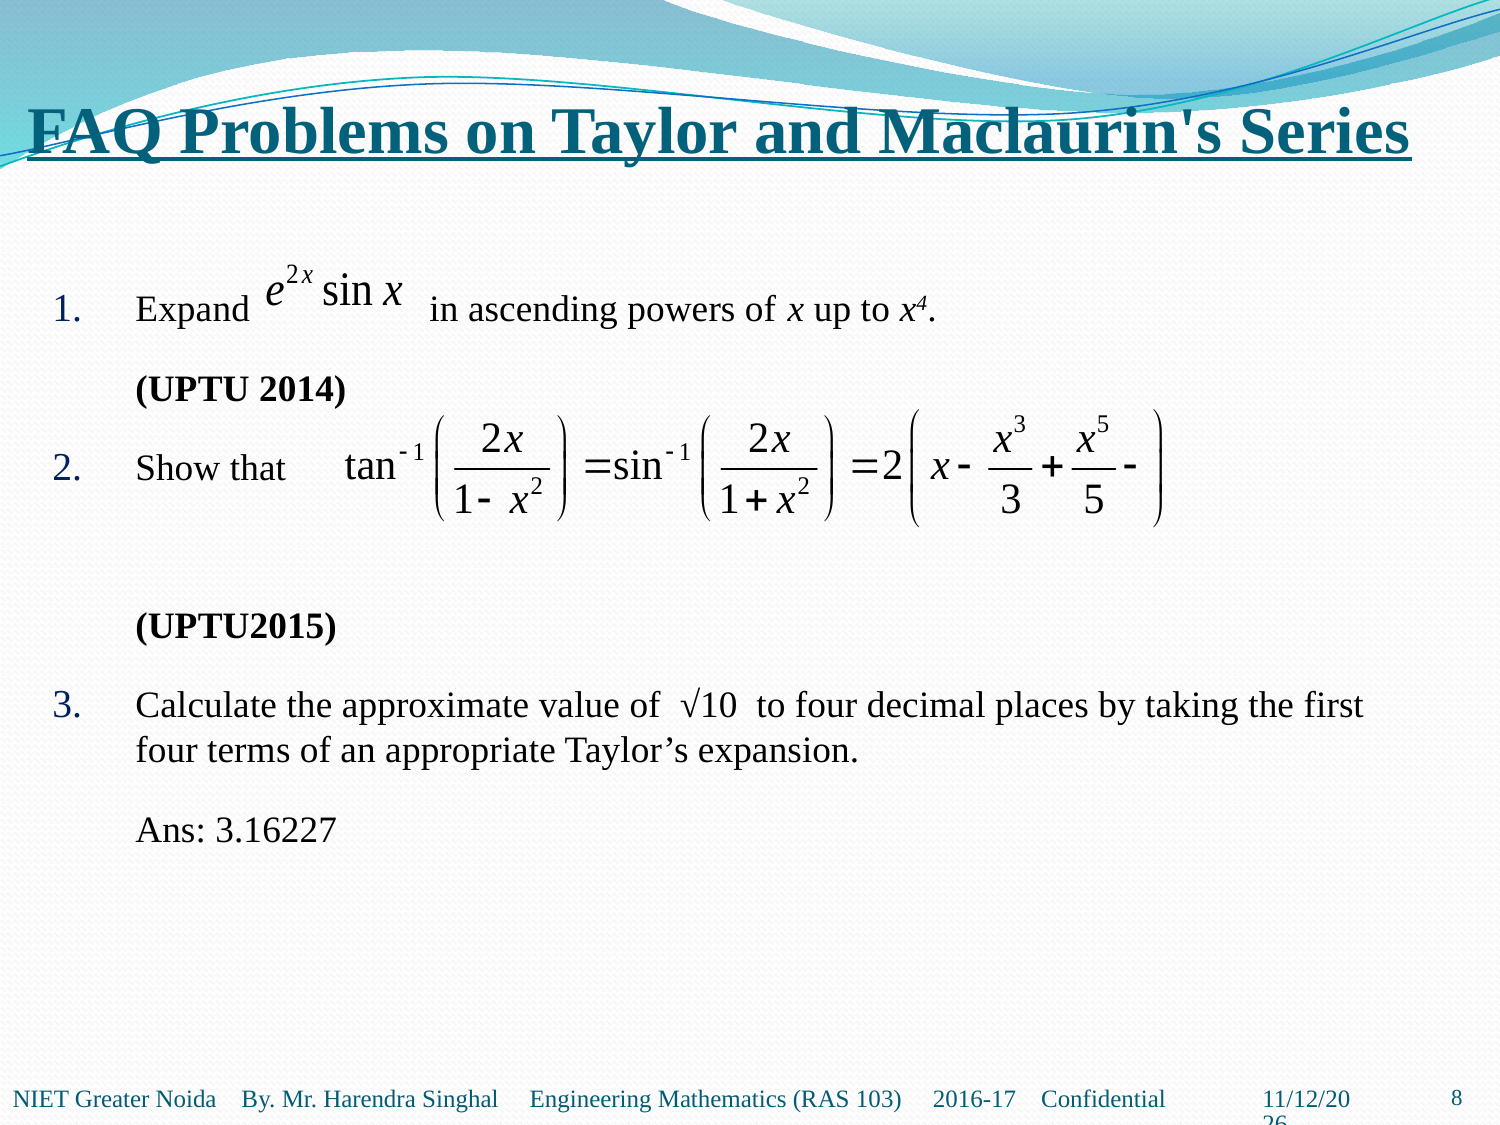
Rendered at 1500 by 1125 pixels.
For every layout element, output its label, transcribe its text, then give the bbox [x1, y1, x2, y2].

text_box JACOBIANS [252, 253, 420, 338]
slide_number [1263, 1052, 1363, 1113]
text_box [337, 399, 1176, 538]
slide_number 8 [1387, 1050, 1463, 1110]
footer NIET Greater Noida By. Mr. Harendra Singhal Engineering Mathematics (RAS 103) 2016-17 Confidential [12, 1052, 1263, 1113]
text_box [259, 252, 413, 326]
text_box JACOBIANS [330, 400, 1181, 559]
text_box FAQ Problems on Taylor and Maclaurin's Series [12, 79, 1500, 174]
list Expand in ascending powers of x up to x4. (UPTU 2014) Show that (UPTU2015) Calculate the approximate value of √10 to four decimal places by taking the first four terms of an appropriate Taylor’s expansion. Ans: 3.16227 [37, 174, 1450, 1038]
